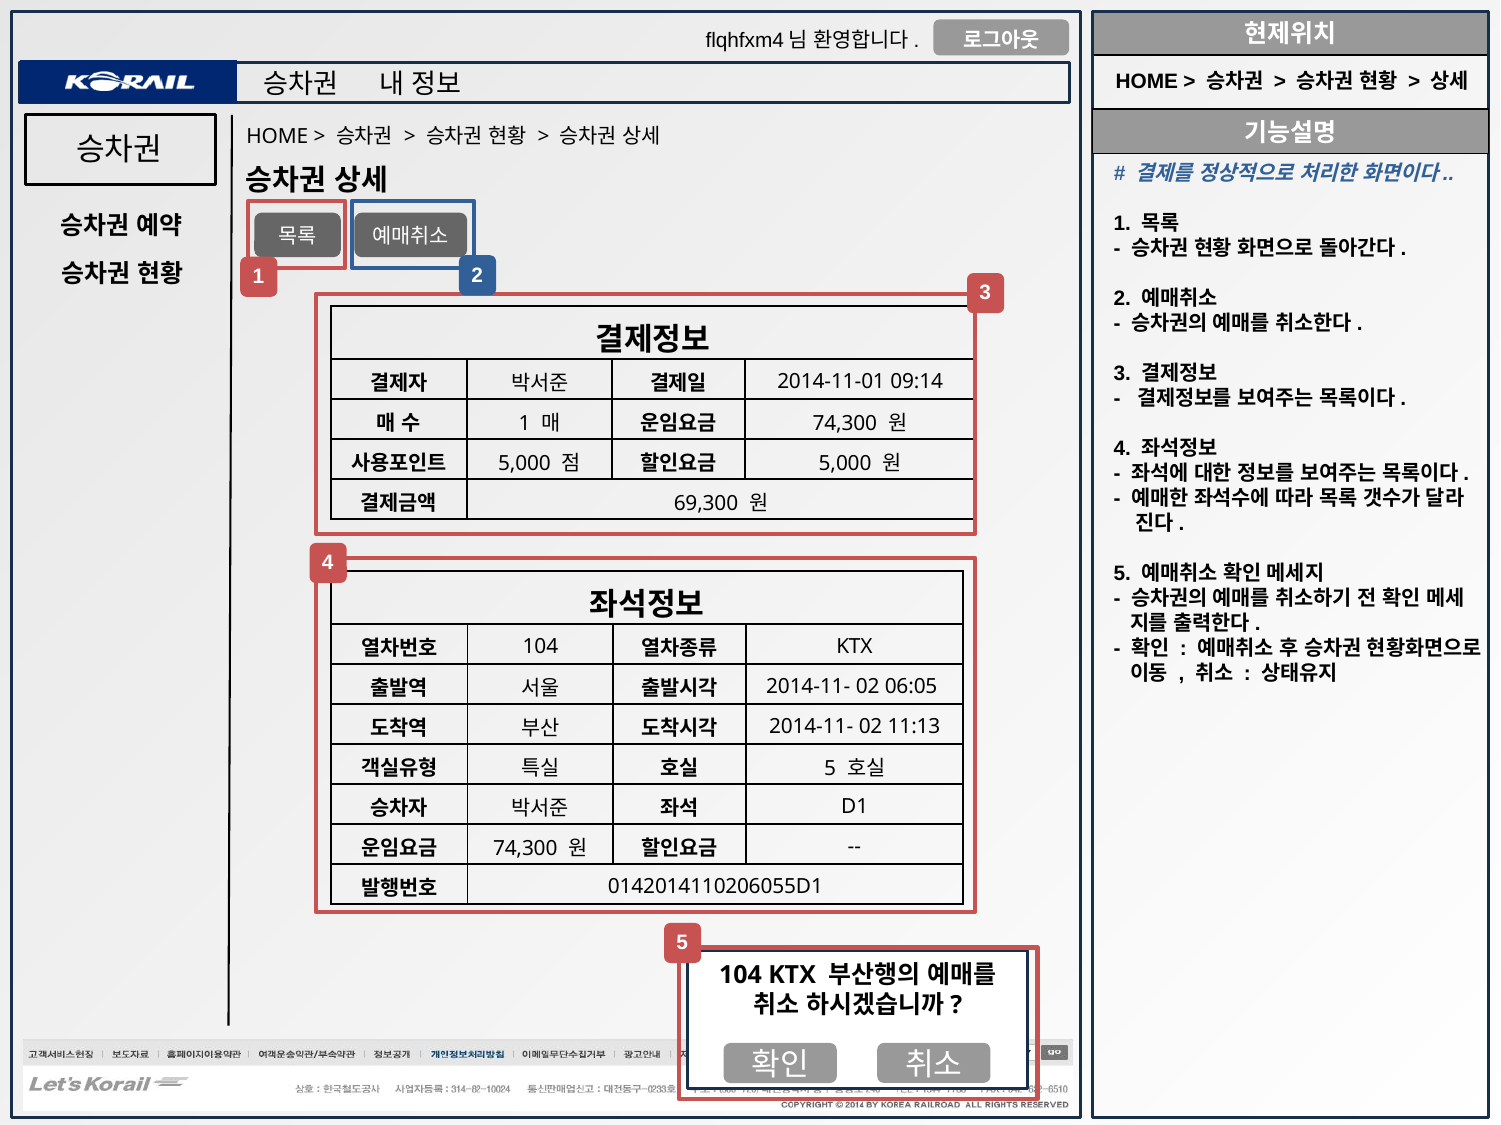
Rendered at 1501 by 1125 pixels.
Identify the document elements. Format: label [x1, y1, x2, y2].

text_box [661, 921, 1039, 1100]
text_box [1098, 60, 1486, 101]
picture [23, 1039, 1073, 1111]
text_box [18, 121, 220, 174]
text_box [3, 114, 1006, 536]
picture [20, 60, 237, 103]
text_box [307, 541, 977, 913]
text_box [1098, 152, 1500, 692]
